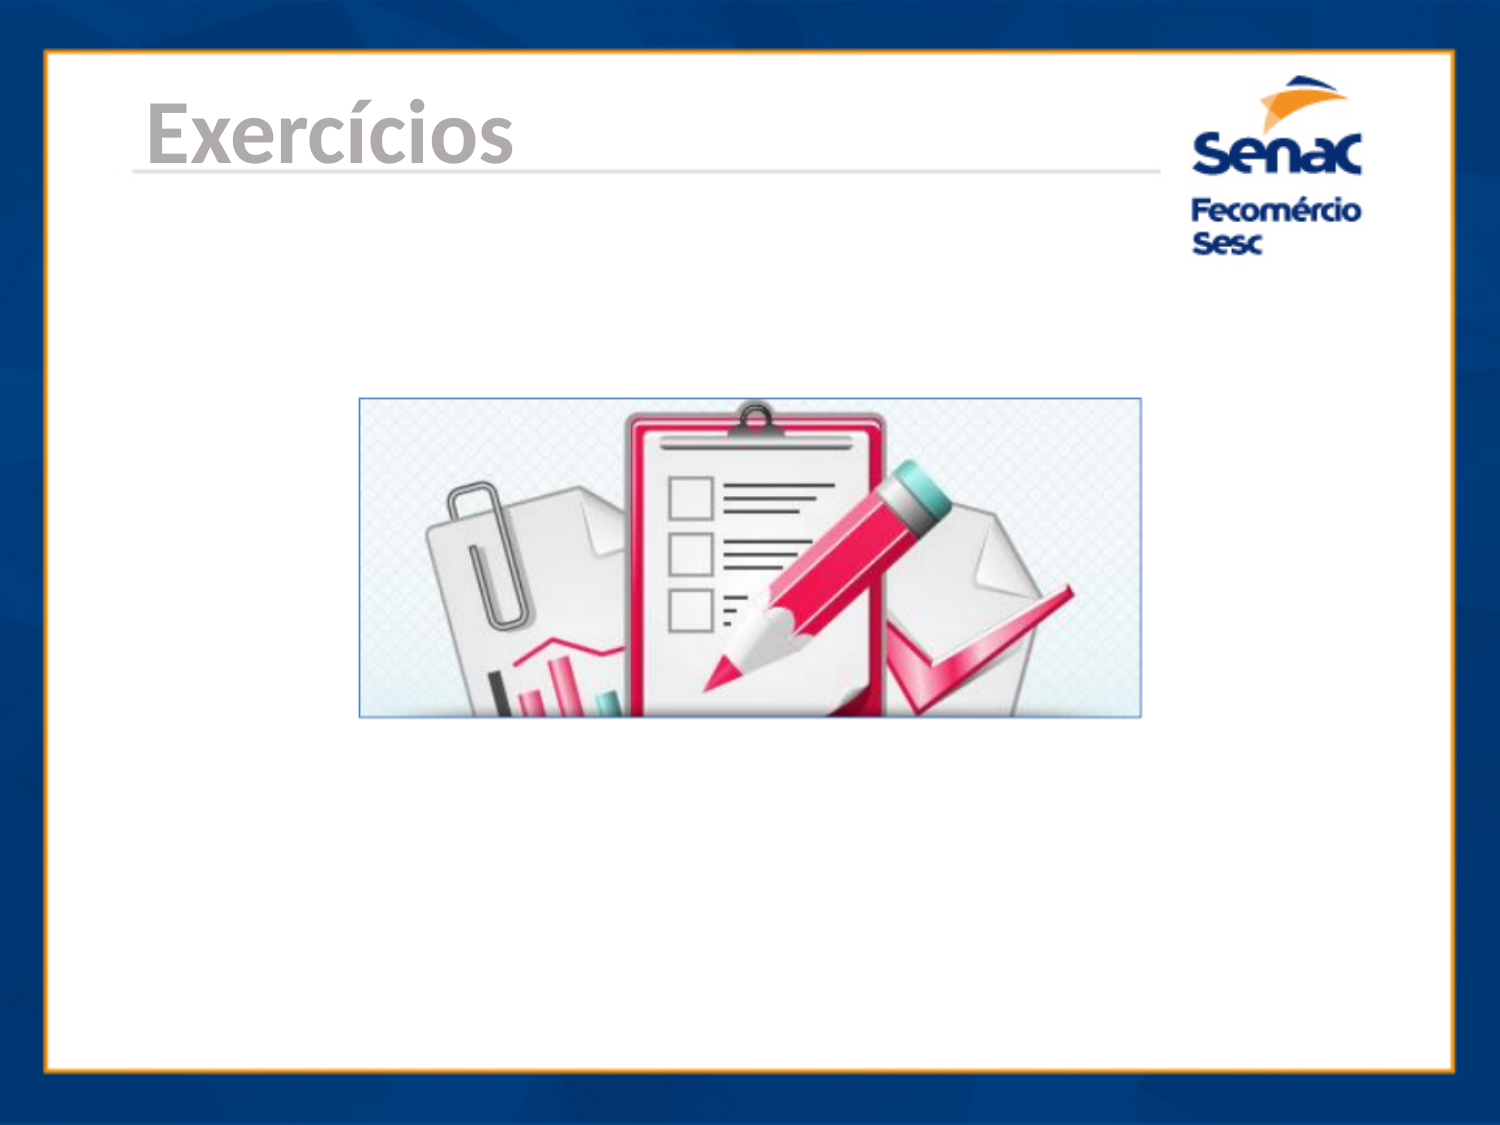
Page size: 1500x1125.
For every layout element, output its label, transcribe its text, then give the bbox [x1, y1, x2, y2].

text_box Exercícios [130, 77, 1130, 191]
picture [0, 0, 1500, 1125]
